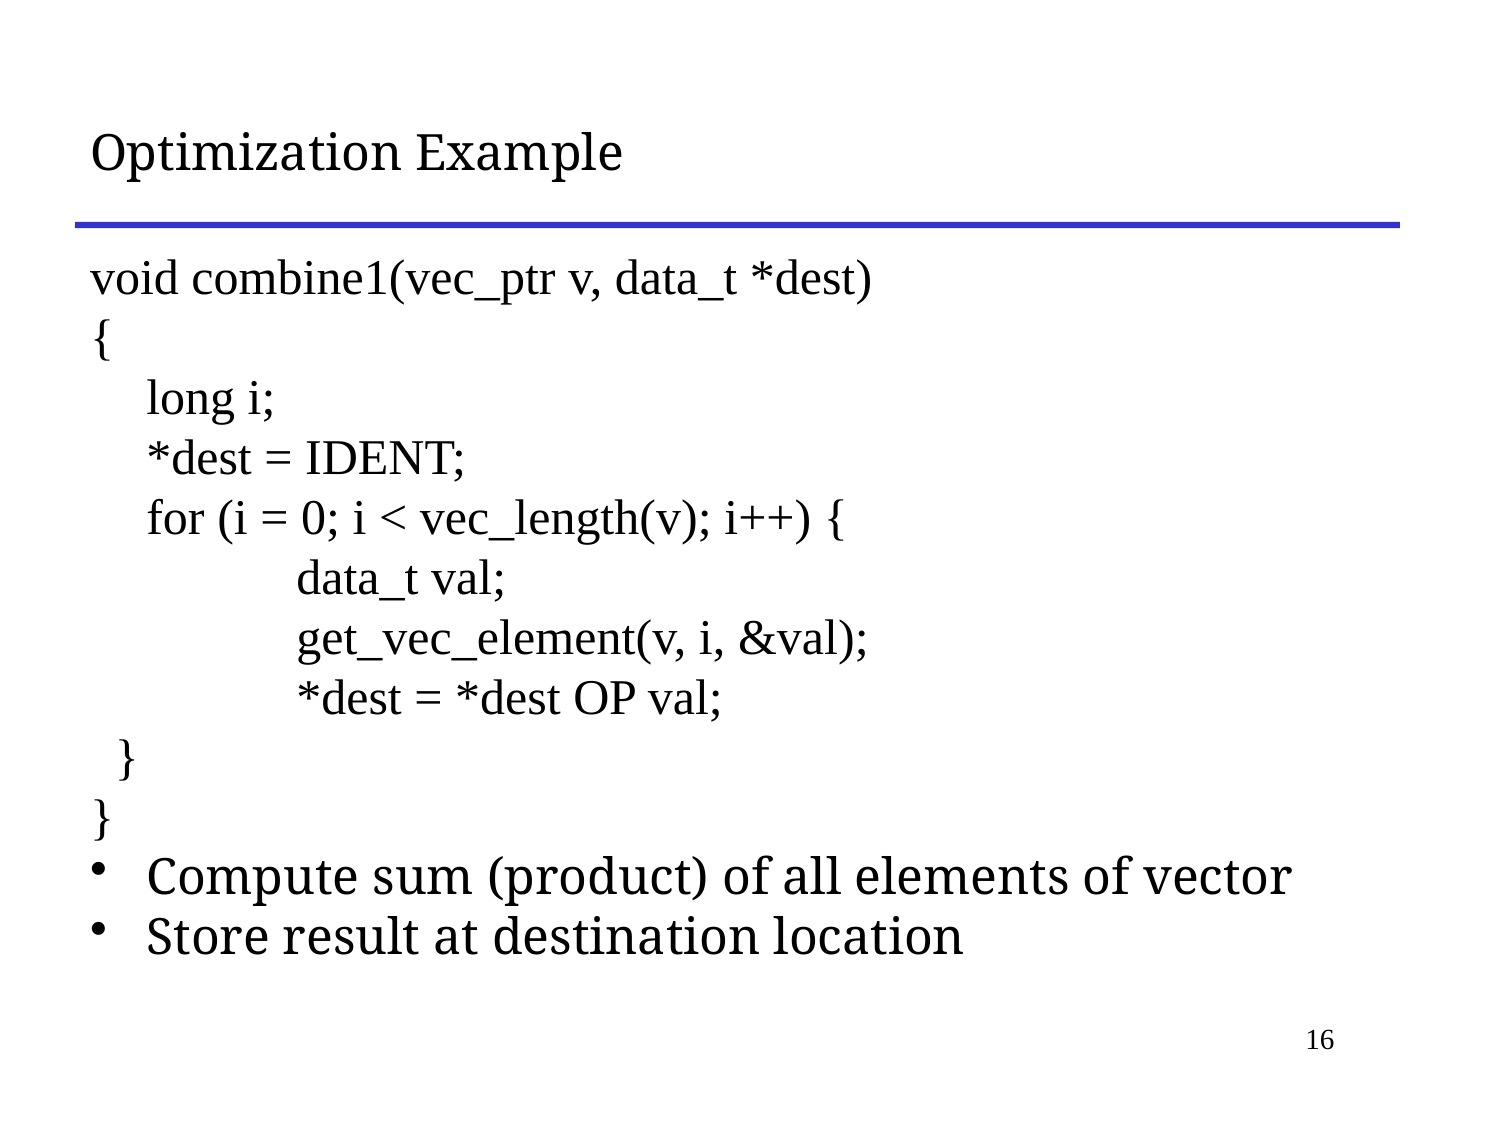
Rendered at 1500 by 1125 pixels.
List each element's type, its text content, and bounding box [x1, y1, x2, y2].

title Optimization Example [75, 75, 1400, 225]
slide_number 16 [1137, 1038, 1351, 1088]
list void combine1(vec_ptr v, data_t *dest) { long i; *dest = IDENT; for (i = 0; i < vec_length(v); i++) { data_t val; get_vec_element(v, i, &val); *dest = *dest OP val; } } Compute sum (product) of all elements of vector Store result at destination location [75, 237, 1438, 1038]
